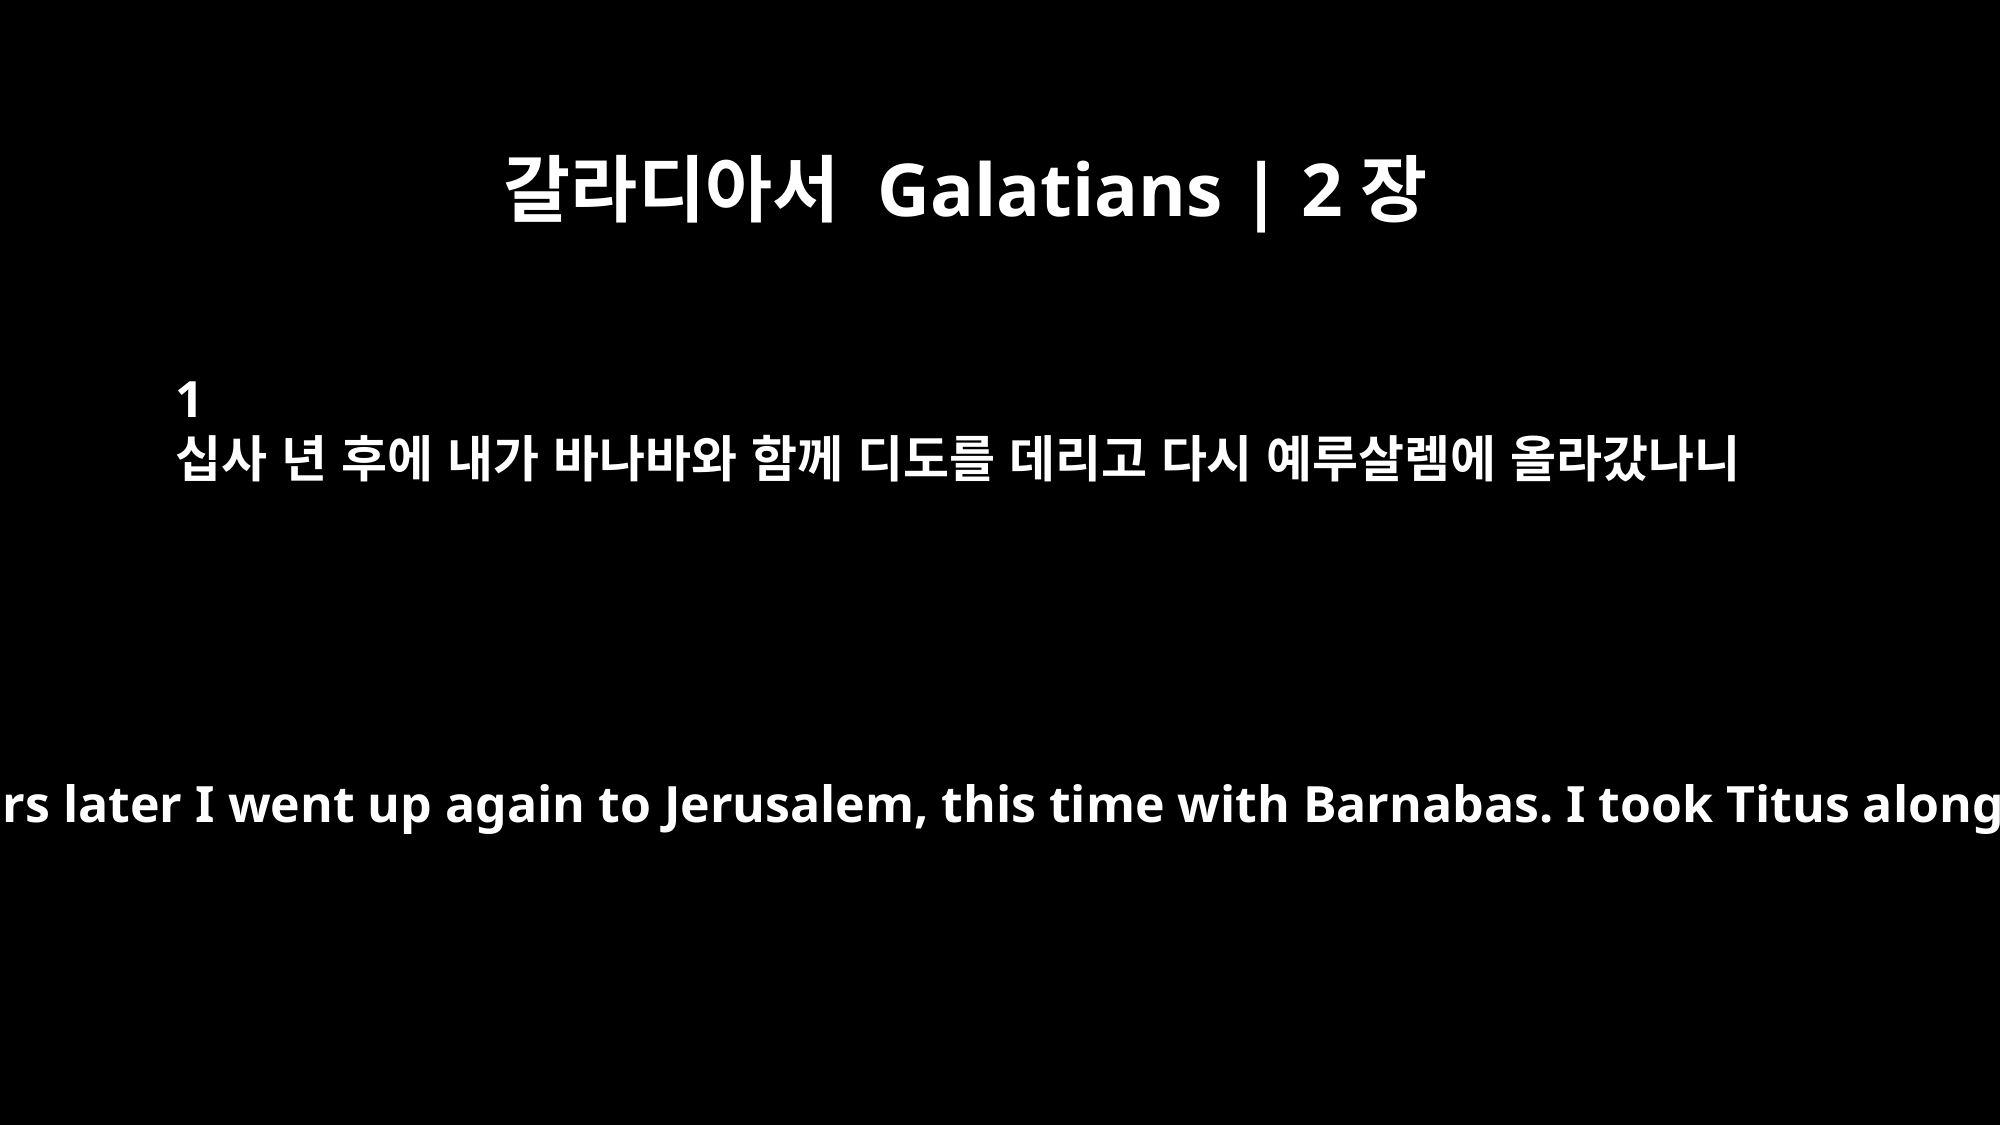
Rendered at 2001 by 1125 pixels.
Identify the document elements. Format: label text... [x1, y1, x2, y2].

text_box Fourteen years later I went up again to Jerusalem, this time with Barnabas. I took Titus along also. [0, 764, 2000, 840]
text_box 1 십사 년 후에 내가 바나바와 함께 디도를 데리고 다시 예루살렘에 올라갔나니 [160, 359, 1757, 495]
text_box 갈라디아서 Galatians | 2장 [488, 136, 1443, 239]
